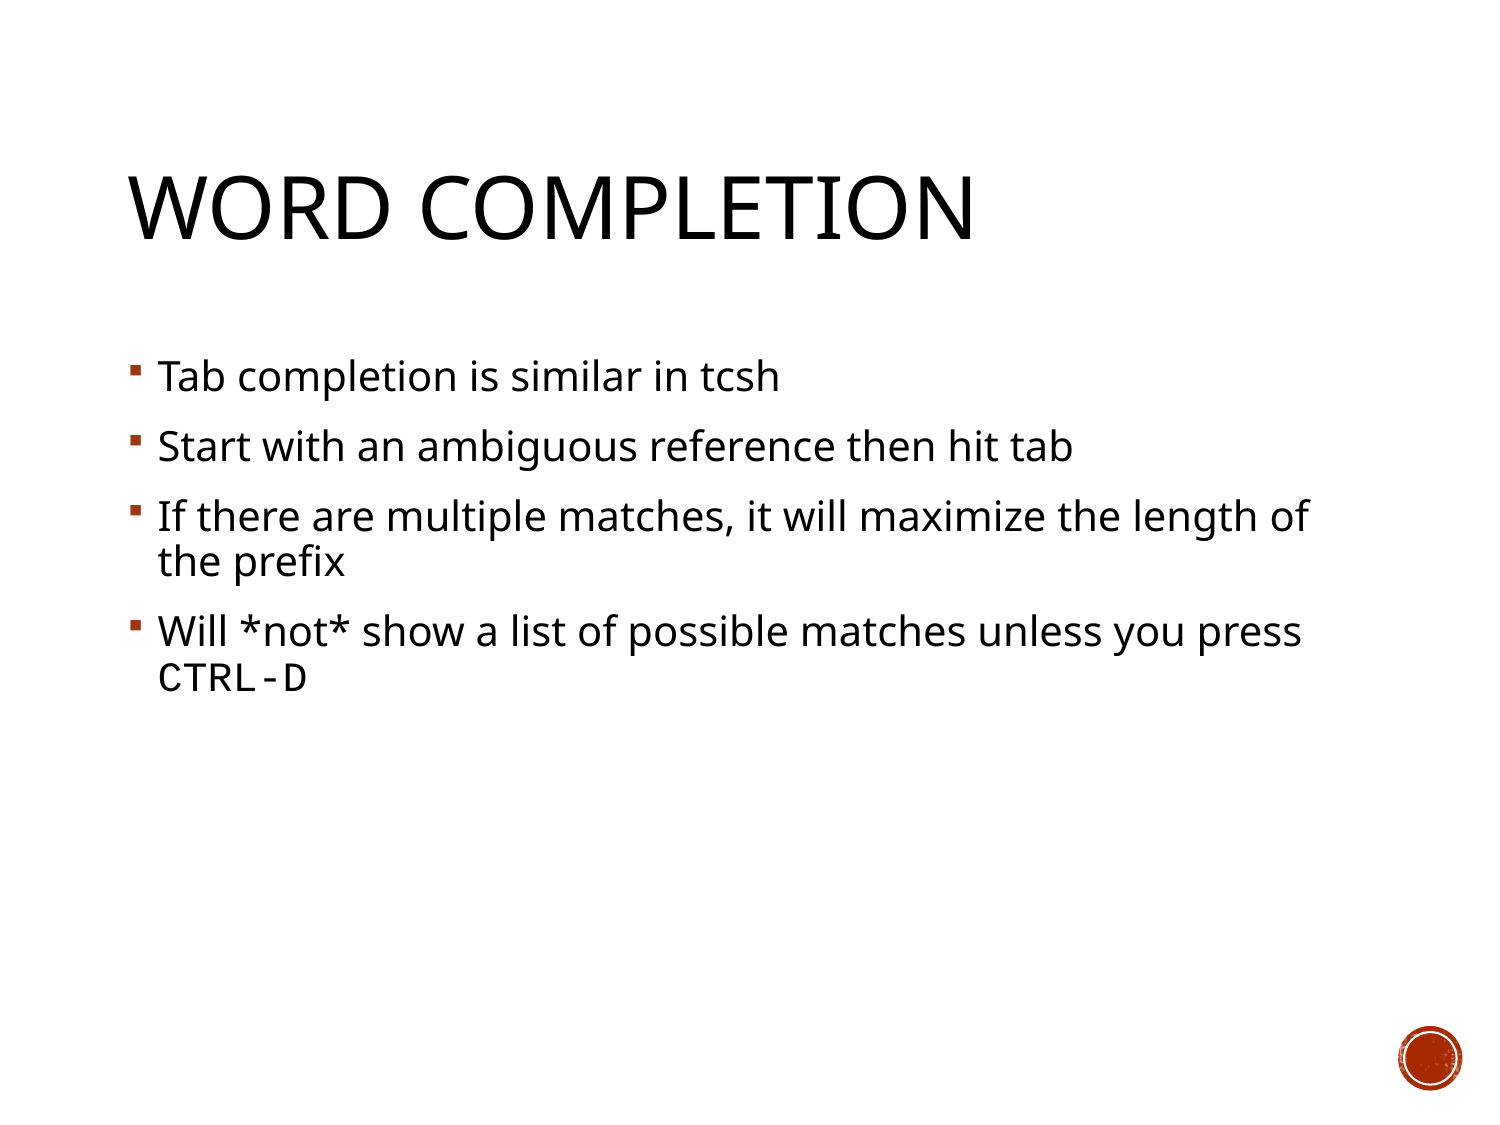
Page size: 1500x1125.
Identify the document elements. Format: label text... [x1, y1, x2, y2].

title Word Completion [112, 79, 1388, 344]
list Tab completion is similar in tcsh Start with an ambiguous reference then hit tab If there are multiple matches, it will maximize the length of the prefix Will *not* show a list of possible matches unless you press CTRL-D [112, 348, 1388, 1013]
